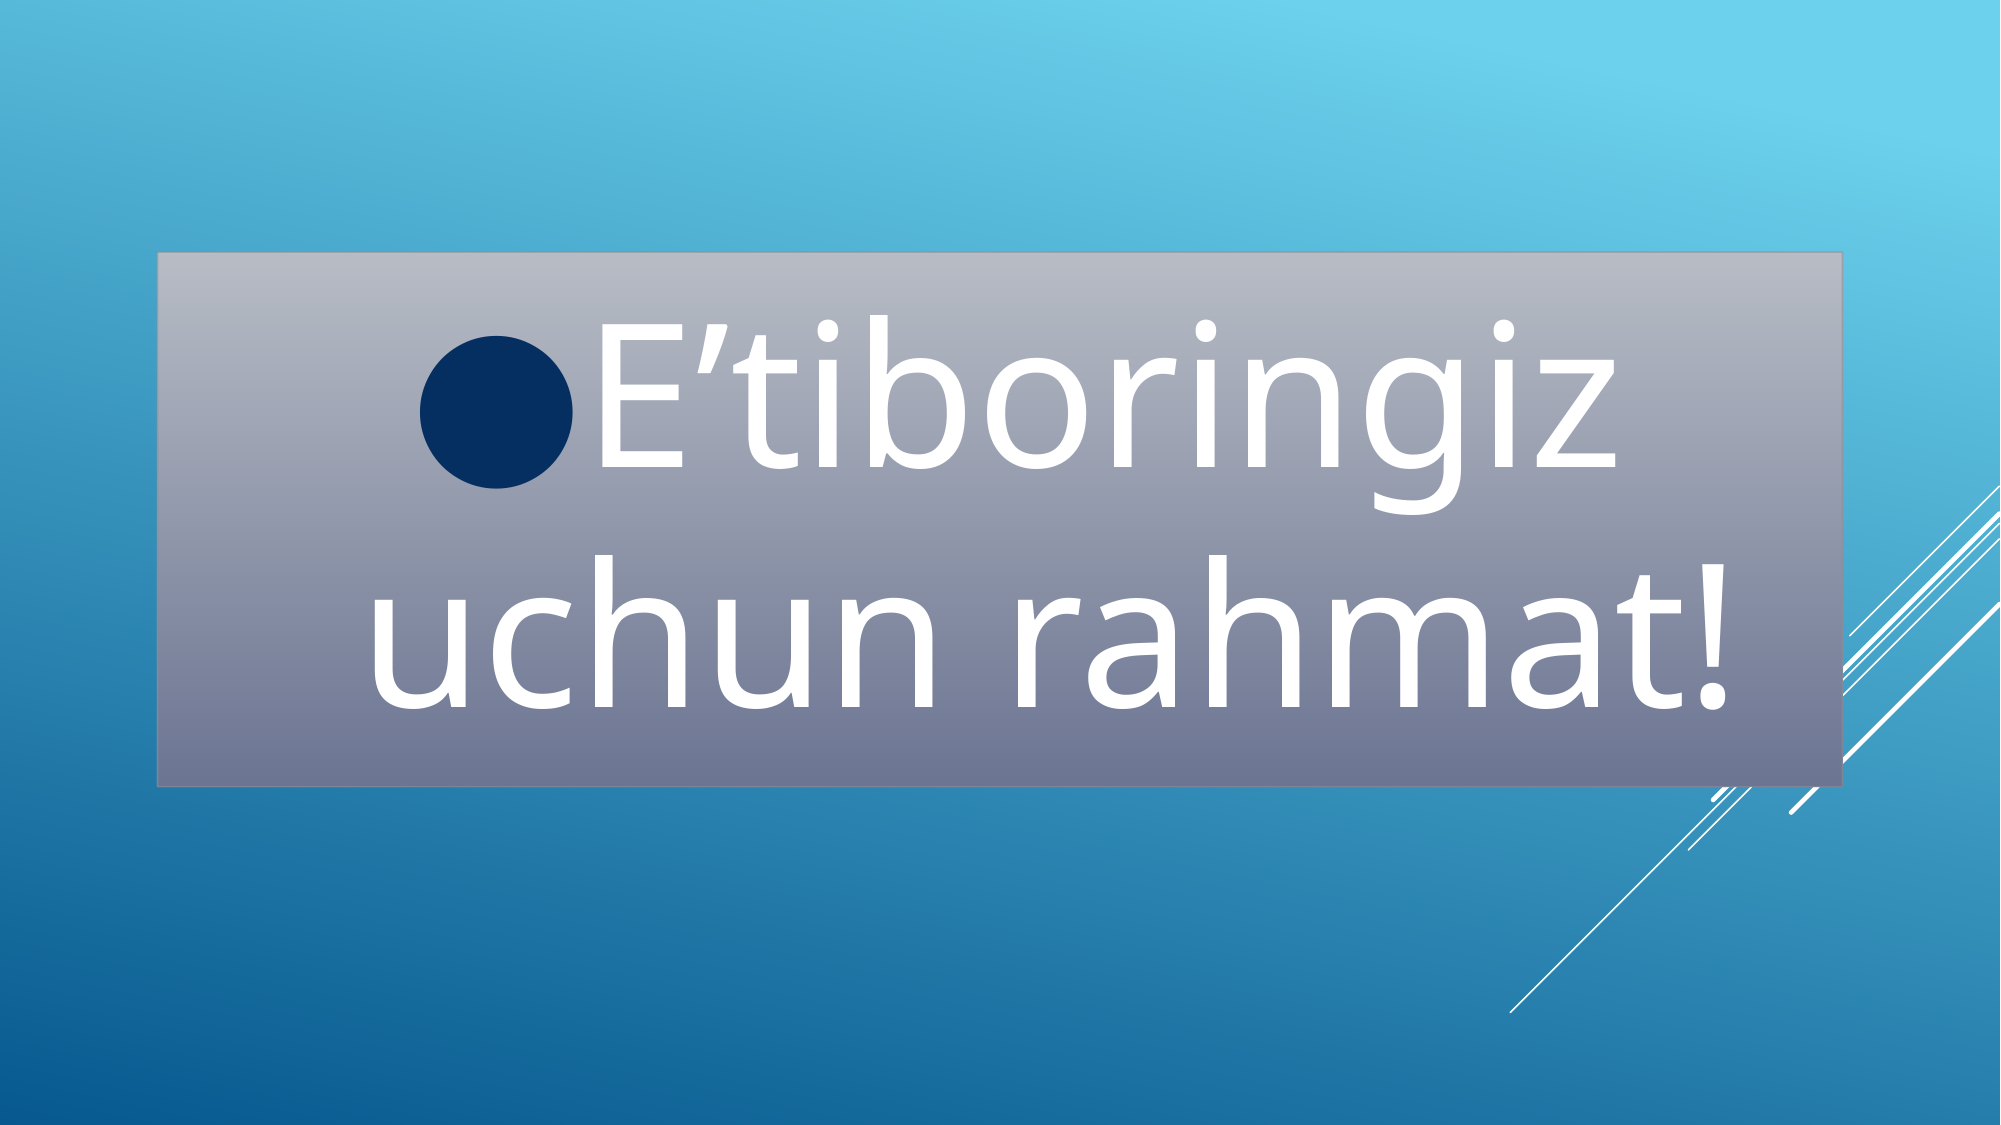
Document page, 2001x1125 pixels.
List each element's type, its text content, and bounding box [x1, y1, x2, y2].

list E’tiboringiz uchun rahmat! [157, 251, 1843, 787]
